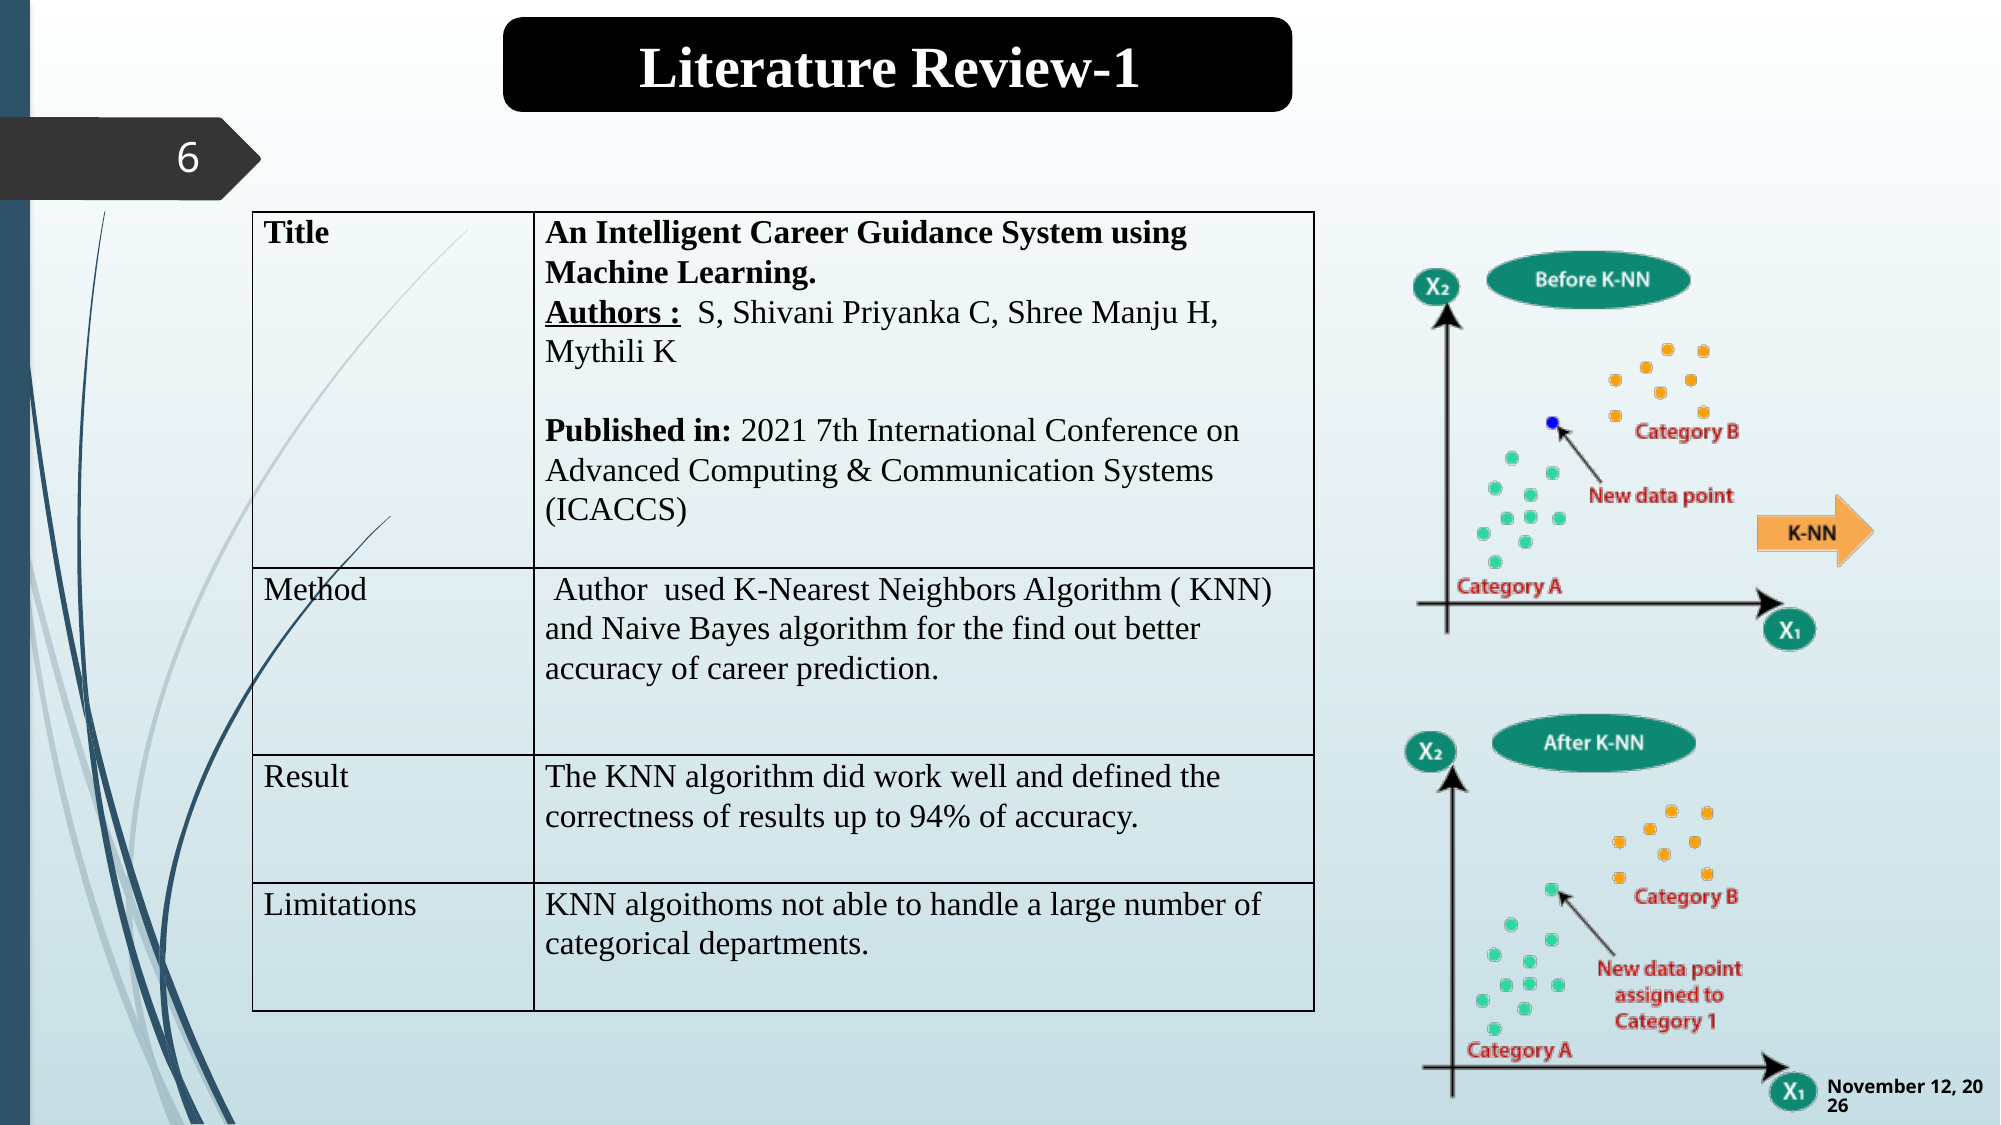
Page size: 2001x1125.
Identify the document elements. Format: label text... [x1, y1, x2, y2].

slide_number 6 [87, 129, 216, 190]
table_cell The KNN algorithm did work well and defined the correctness of results up to 94% of accuracy. [535, 756, 1313, 882]
table_cell Result [253, 756, 533, 882]
table_header Title [253, 213, 533, 567]
text_box Literature Review-1 [503, 17, 1293, 112]
table_cell Method [253, 569, 533, 754]
picture [1371, 205, 1910, 1125]
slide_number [1824, 1057, 2000, 1118]
table_cell KNN algoithoms not able to handle a large number of categorical departments. [535, 884, 1313, 1010]
table_cell Author used K-Nearest Neighbors Algorithm ( KNN) and Naive Bayes algorithm for the find out better accuracy of career prediction. [535, 569, 1313, 754]
table_header An Intelligent Career Guidance System using Machine Learning. Authors : S, Shivani Priyanka C, Shree Manju H, Mythili K Published in: 2021 7th International Conference on Advanced Computing & Communication Systems (ICACCS) [535, 213, 1313, 567]
table_cell Limitations [253, 884, 533, 1010]
